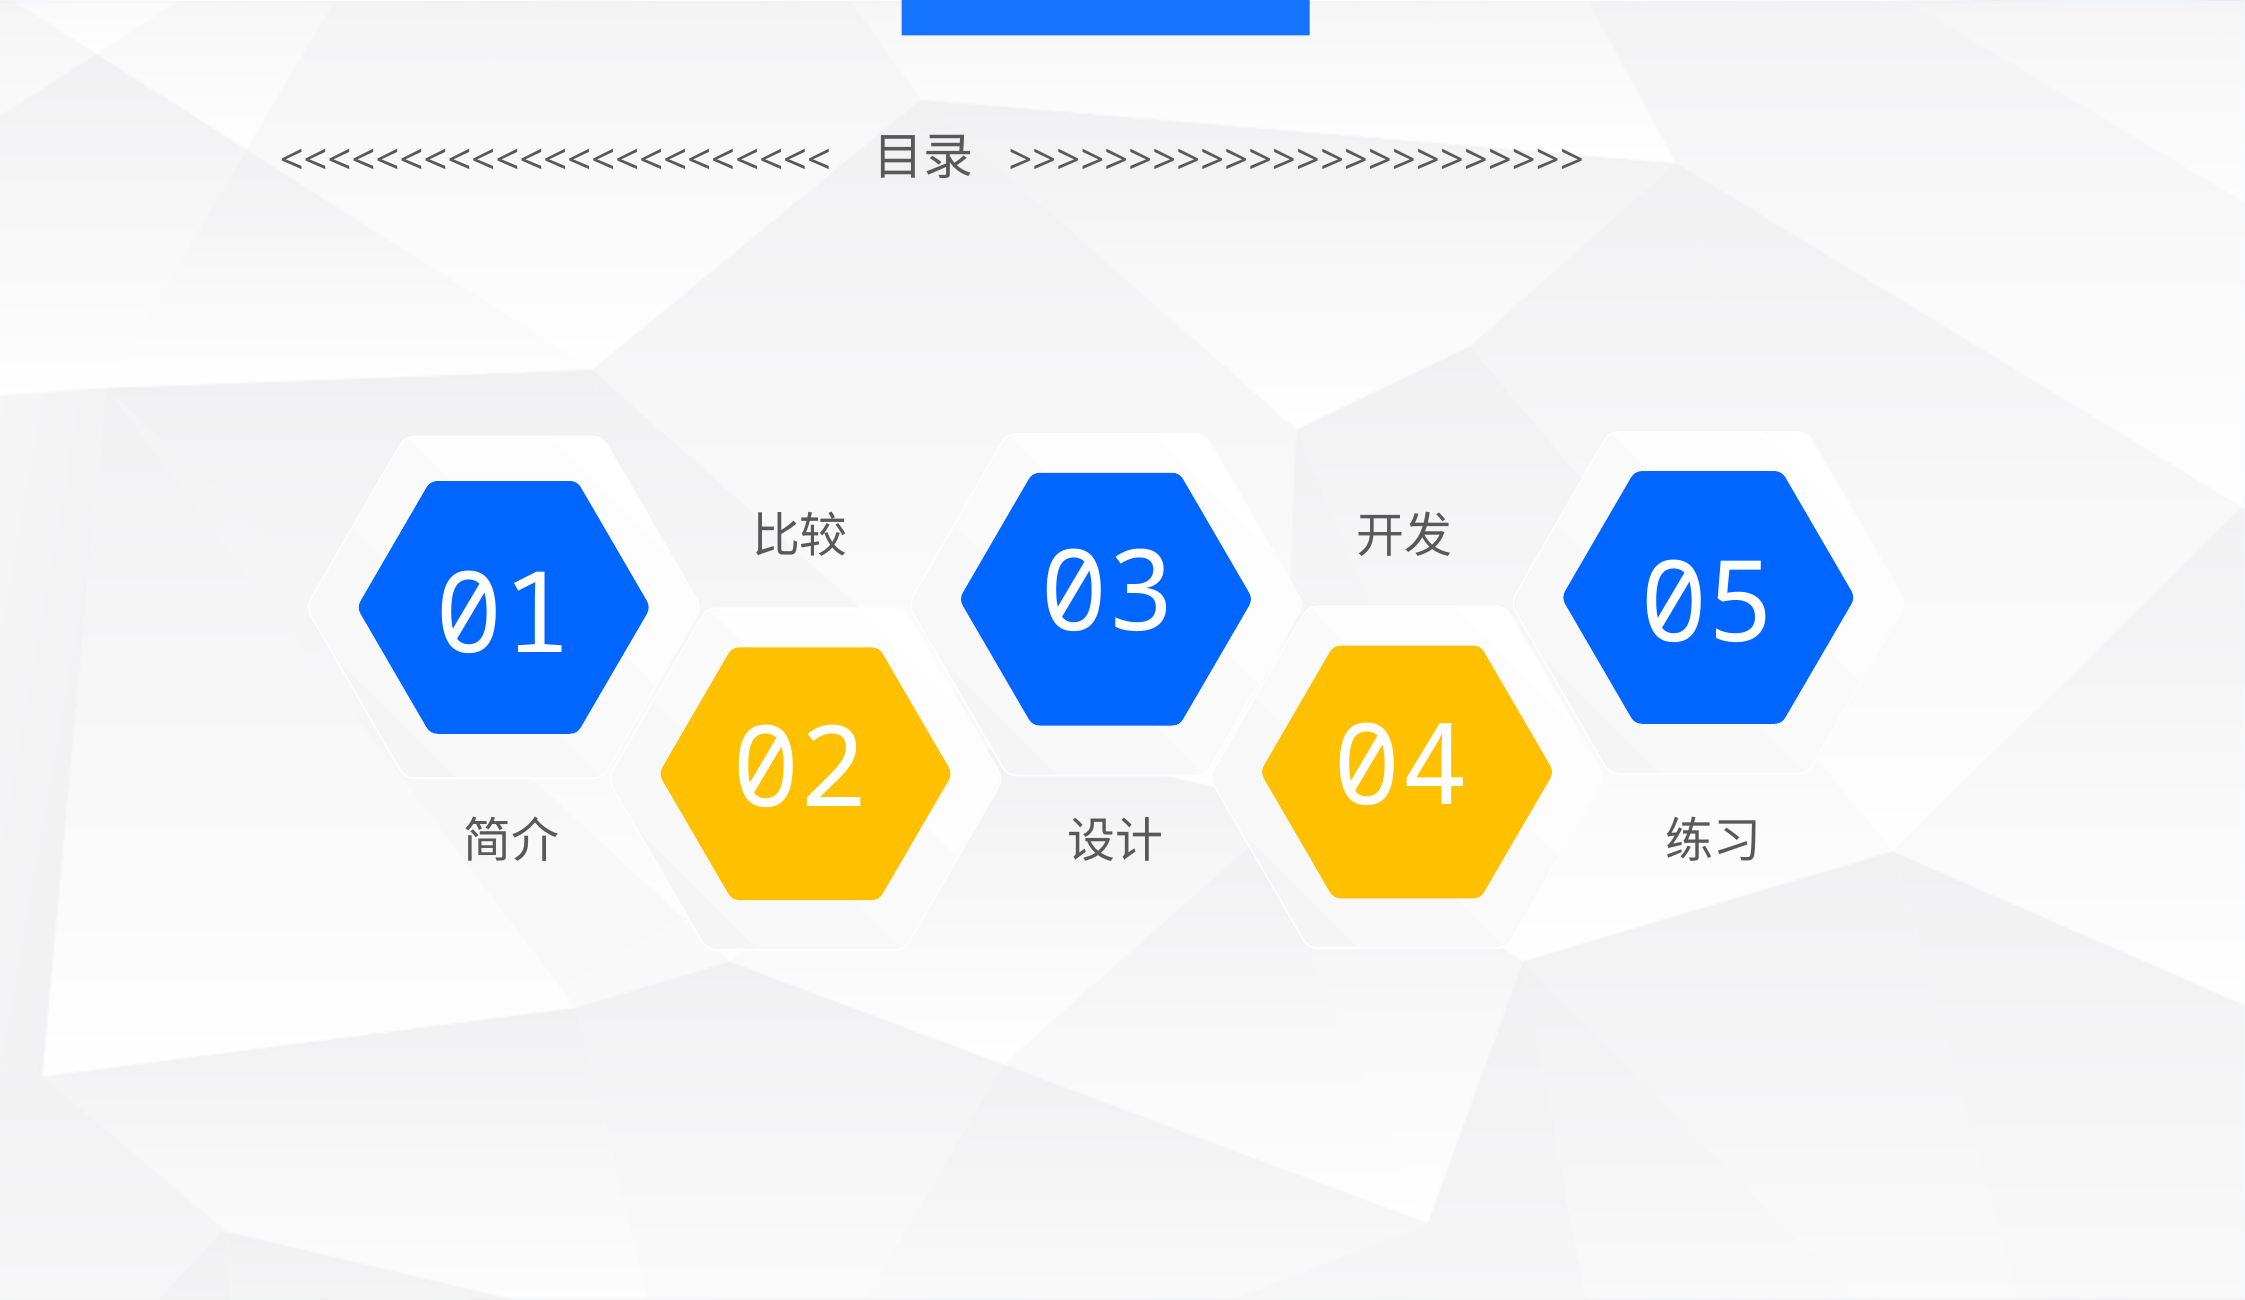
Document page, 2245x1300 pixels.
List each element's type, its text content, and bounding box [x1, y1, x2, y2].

text_box 比较 [737, 497, 904, 570]
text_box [909, 432, 1303, 777]
text_box 练习 [1650, 802, 1903, 875]
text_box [608, 607, 1003, 952]
text_box [900, 0, 1312, 38]
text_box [306, 435, 701, 780]
text_box 开发 [1341, 497, 1506, 570]
picture [0, 0, 2245, 1300]
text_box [1210, 605, 1604, 950]
text_box 设计 [1052, 802, 1205, 875]
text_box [1511, 430, 1906, 775]
text_box <<<<<<<<<<<<<<<<<<<<<<< 目录 >>>>>>>>>>>>>>>>>>>>>>>> [259, 114, 2069, 195]
text_box 简介 [448, 802, 603, 875]
